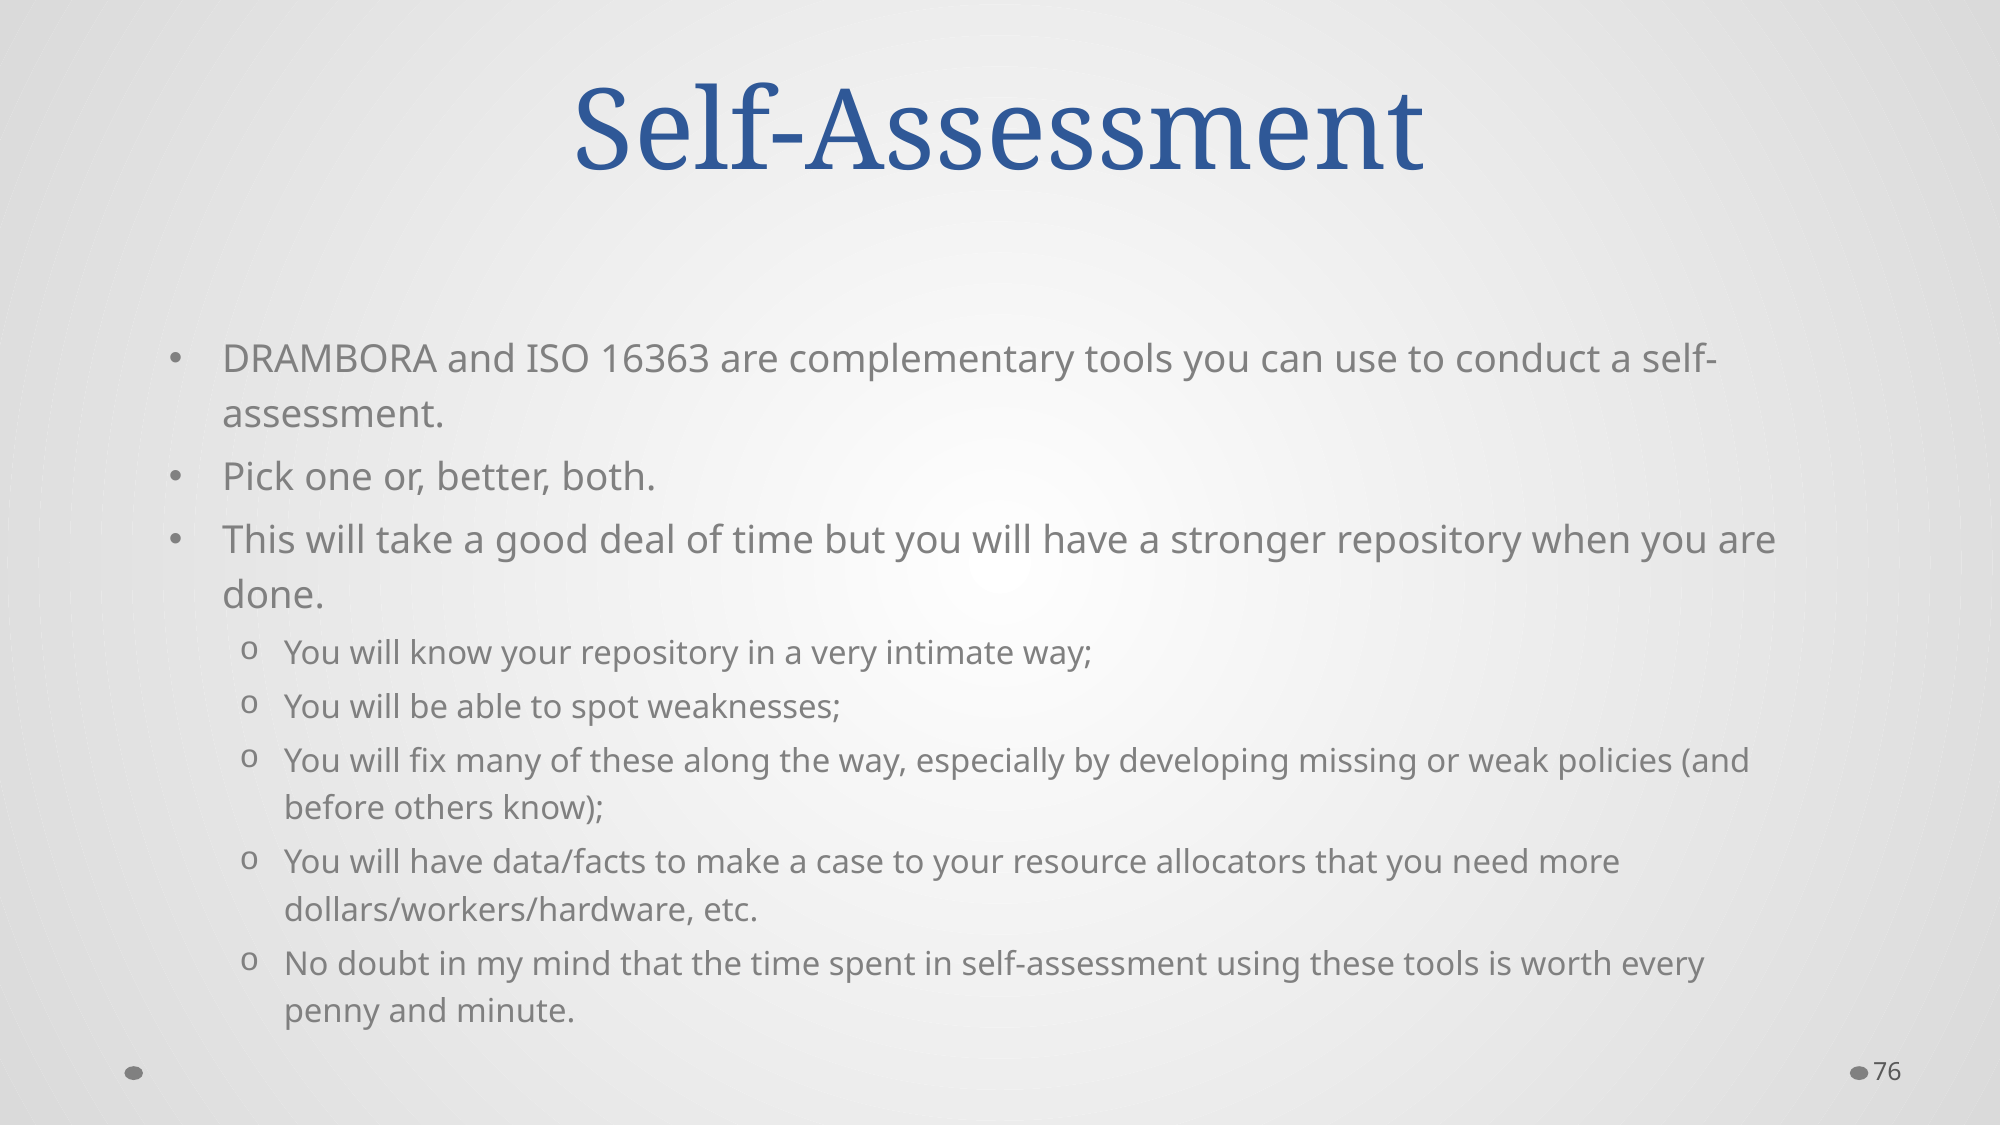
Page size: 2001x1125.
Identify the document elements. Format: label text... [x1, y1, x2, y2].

list DRAMBORA and ISO 16363 are complementary tools you can use to conduct a self-assessment. Pick one or, better, both. This will take a good deal of time but you will have a stronger repository when you are done. You will know your repository in a very intimate way; You will be able to spot weaknesses; You will fix many of these along the way, especially by developing missing or weak policies (and before others know); You will have data/facts to make a case to your resource allocators that you need more dollars/workers/hardware, etc. No doubt in my mind that the time spent in self-assessment using these tools is worth every penny and minute. [153, 317, 1826, 1038]
slide_number 76 [1868, 1042, 1992, 1103]
title Self-Assessment [99, 0, 1900, 263]
